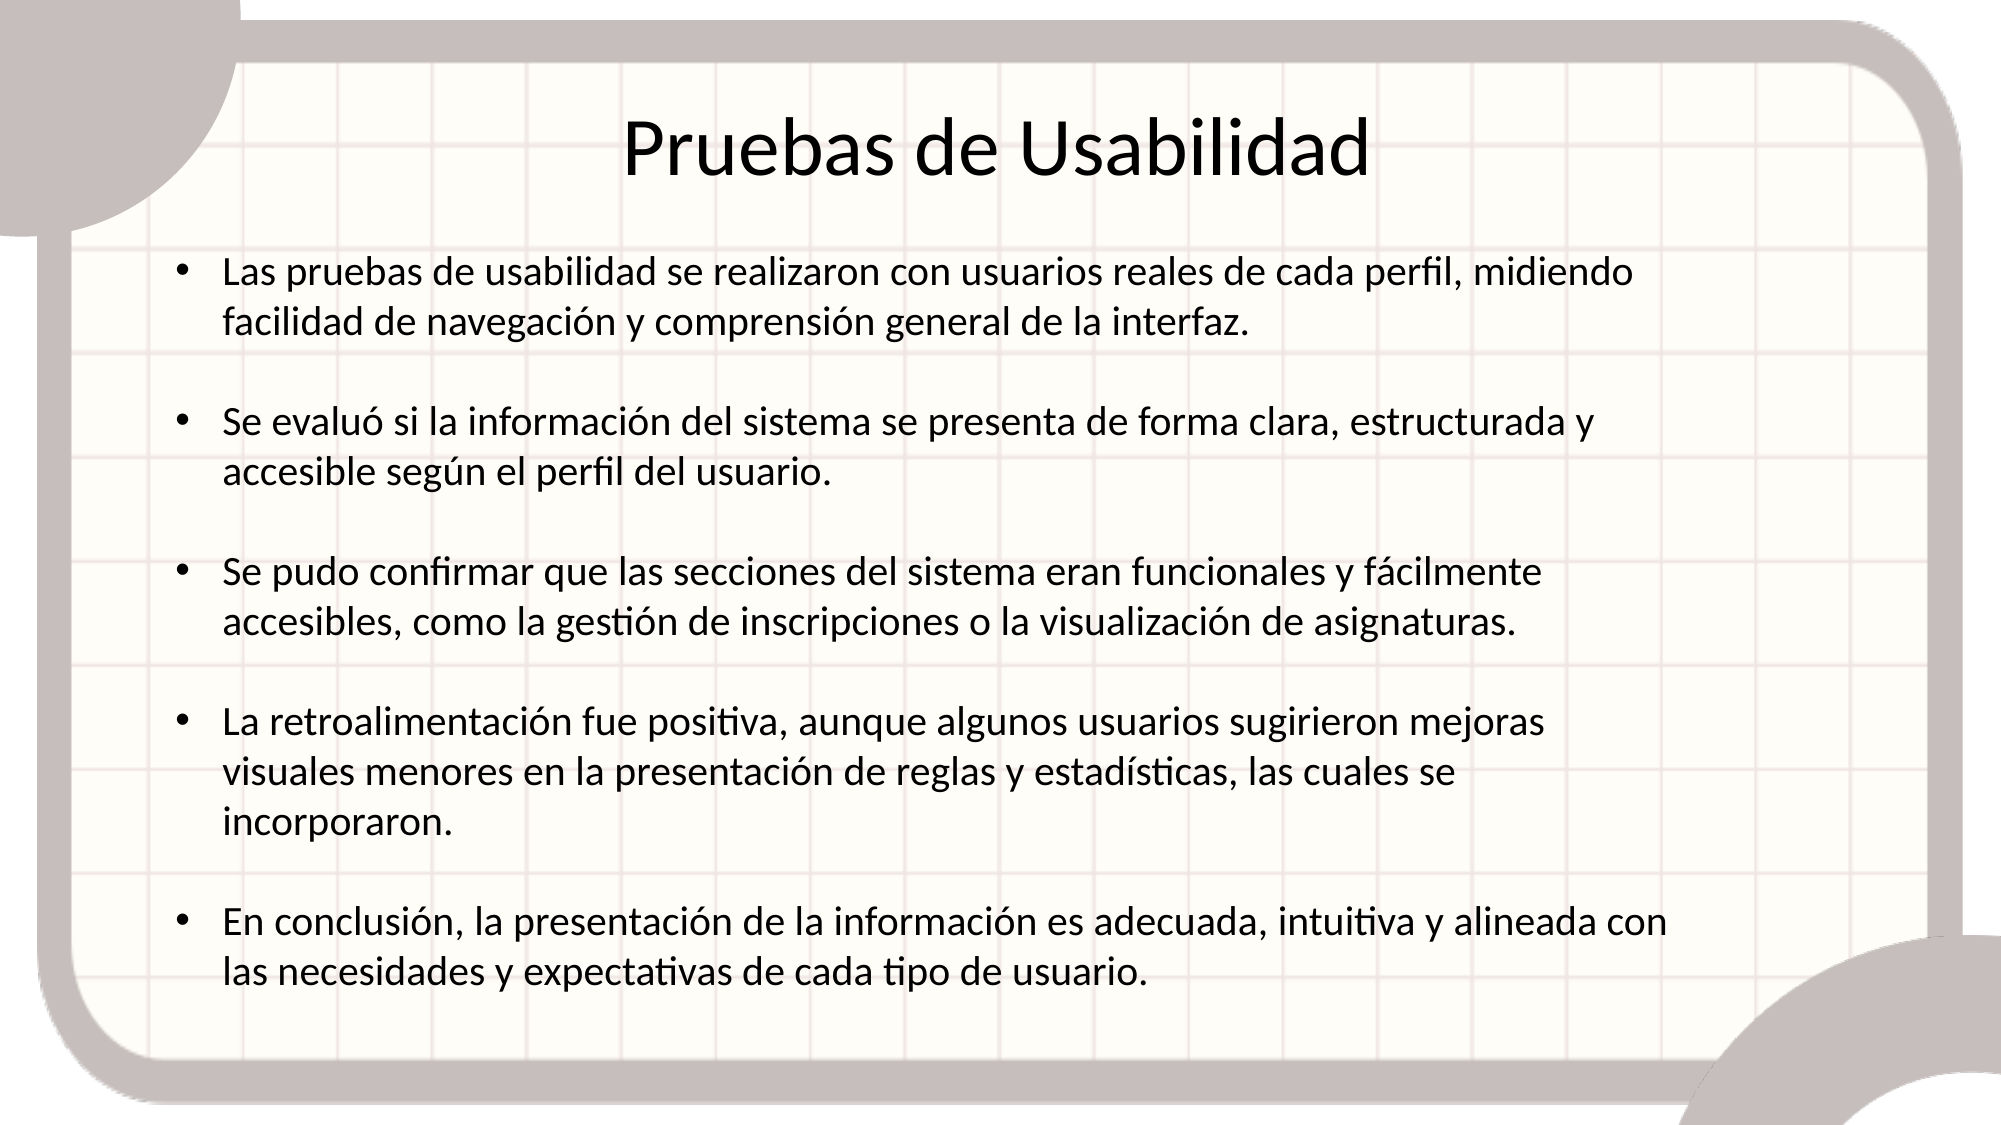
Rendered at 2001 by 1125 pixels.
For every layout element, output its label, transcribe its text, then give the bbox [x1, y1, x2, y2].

text_box [1651, 935, 2000, 1125]
text_box Las pruebas de usabilidad se realizaron con usuarios reales de cada perfil, midiendo facilidad de navegación y comprensión general de la interfaz. Se evaluó si la información del sistema se presenta de forma clara, estructurada y accesible según el perfil del usuario. Se pudo confirmar que las secciones del sistema eran funcionales y fácilmente accesibles, como la gestión de inscripciones o la visualización de asignaturas. La retroalimentación fue positiva, aunque algunos usuarios sugirieron mejoras visuales menores en la presentación de reglas y estadísticas, las cuales se incorporaron. En conclusión, la presentación de la información es adecuada, intuitiva y alineada con las necesidades y expectativas de cada tipo de usuario. [160, 236, 1691, 979]
text_box [241, 20, 1963, 935]
text_box [37, 237, 1651, 1105]
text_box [0, 0, 241, 237]
text_box Pruebas de Usabilidad [589, 85, 1411, 203]
